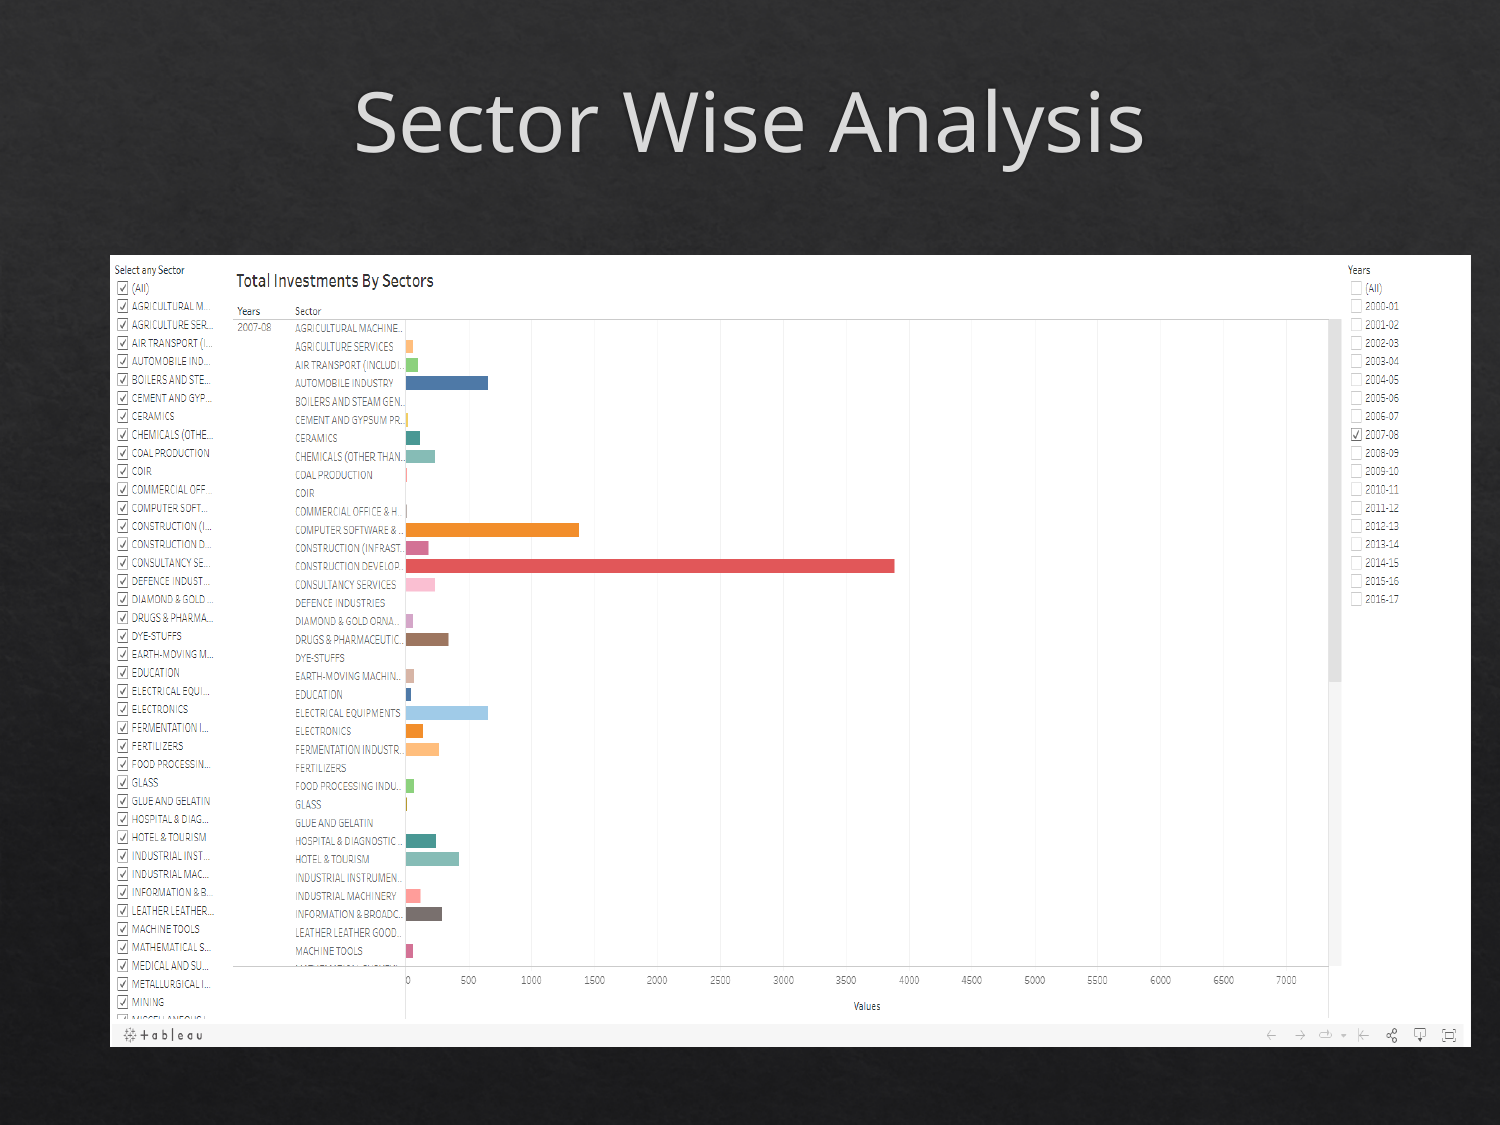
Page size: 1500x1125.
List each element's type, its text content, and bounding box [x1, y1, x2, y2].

title Sector Wise Analysis [189, 19, 1311, 220]
picture [110, 255, 1471, 1047]
